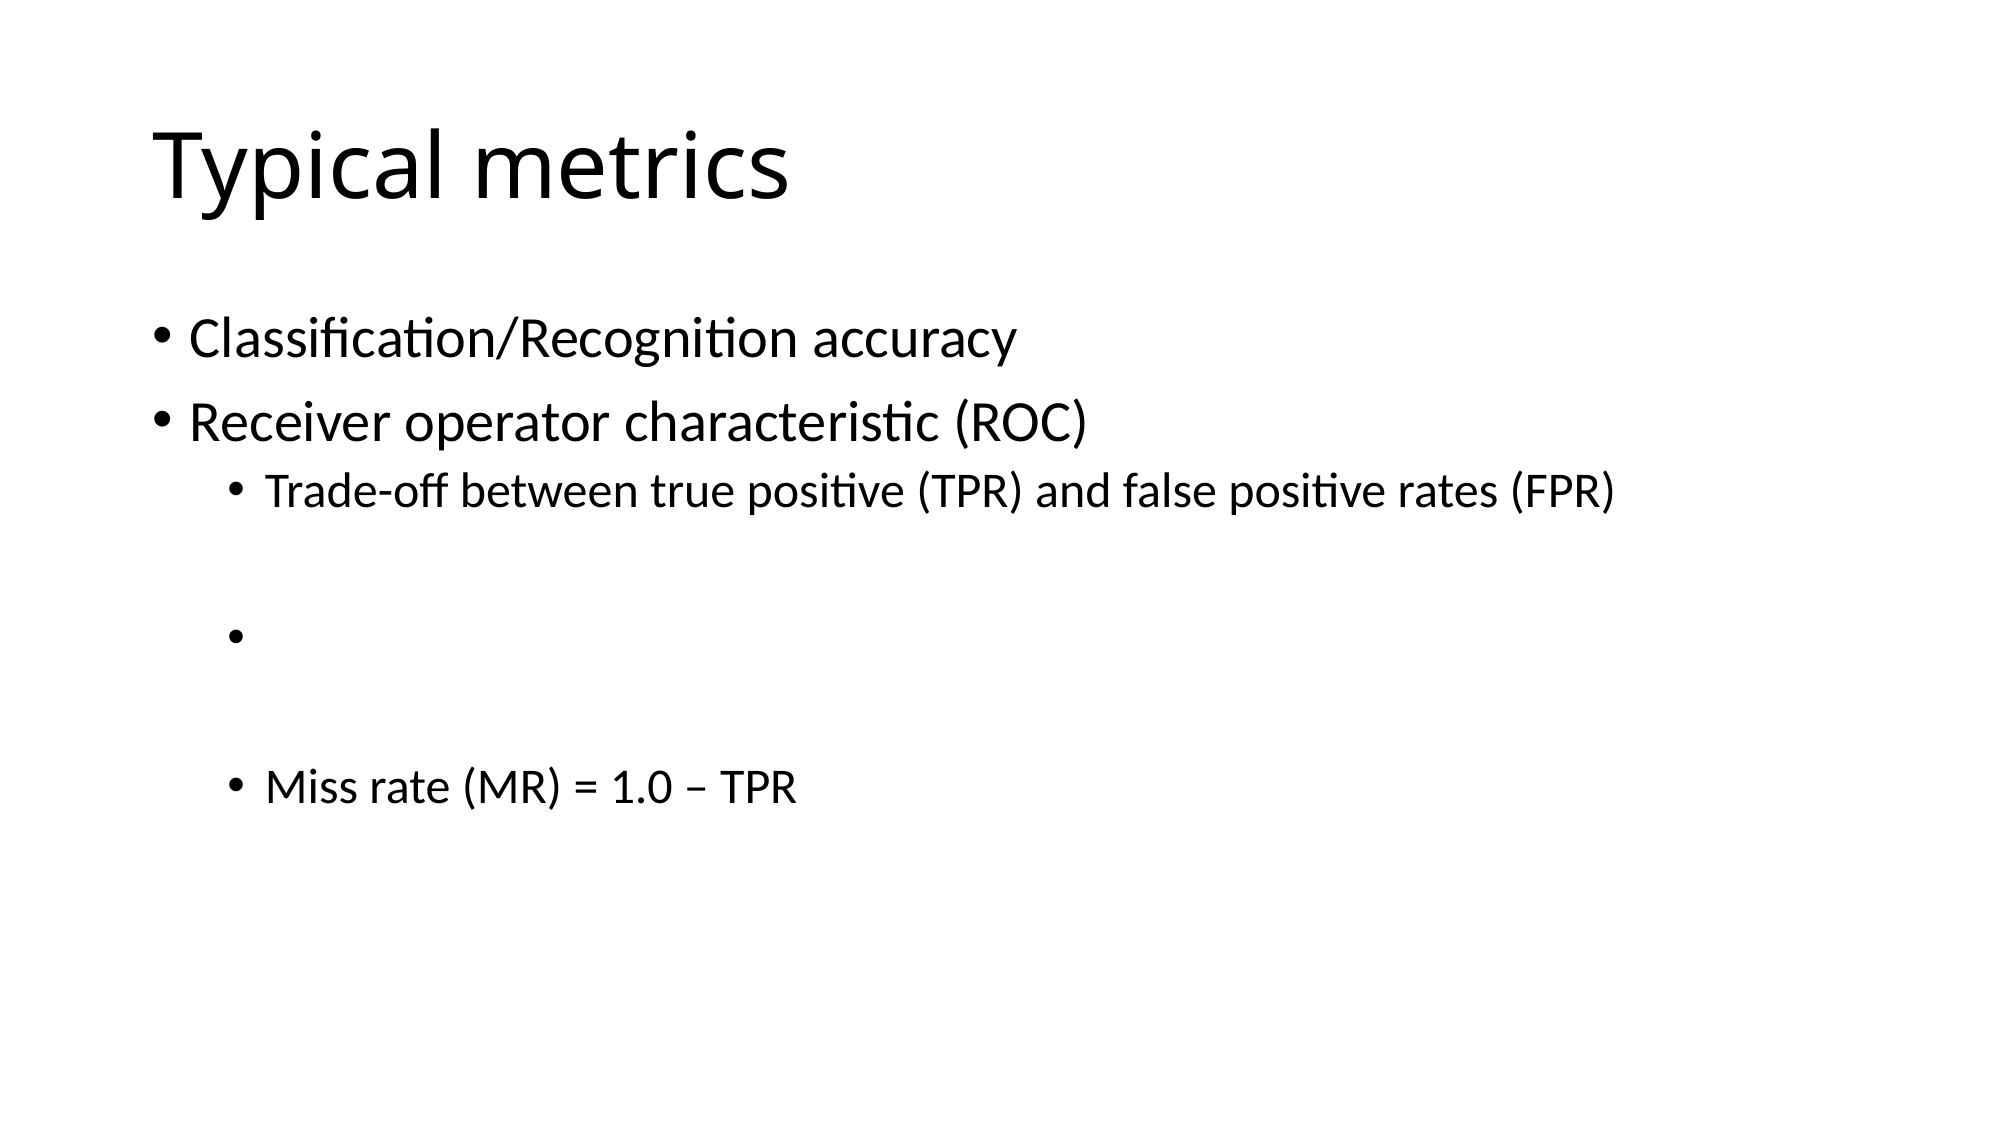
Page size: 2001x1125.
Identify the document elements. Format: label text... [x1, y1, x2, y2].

title Typical metrics [137, 59, 1863, 278]
